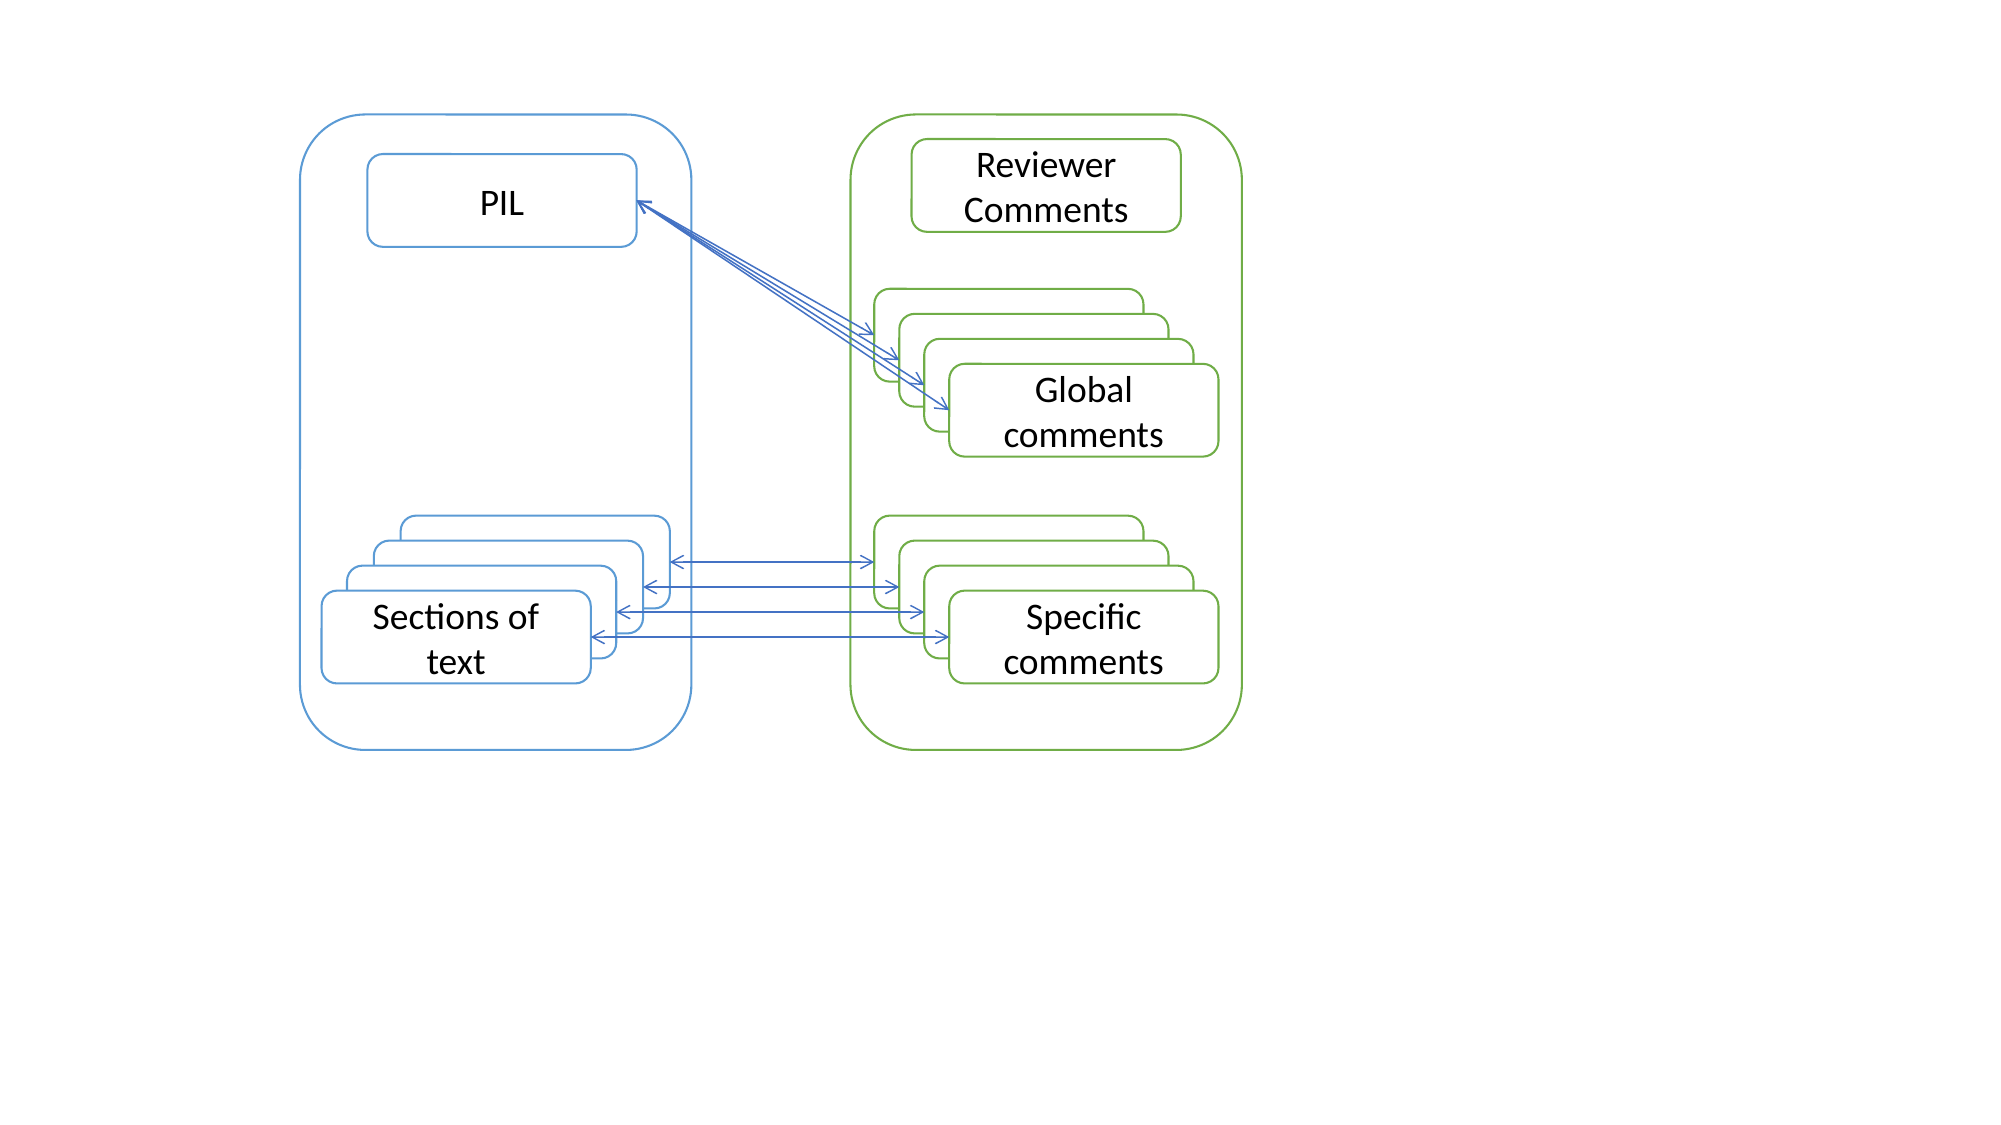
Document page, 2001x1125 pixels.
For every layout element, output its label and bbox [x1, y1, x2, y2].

text_box [299, 114, 1242, 750]
